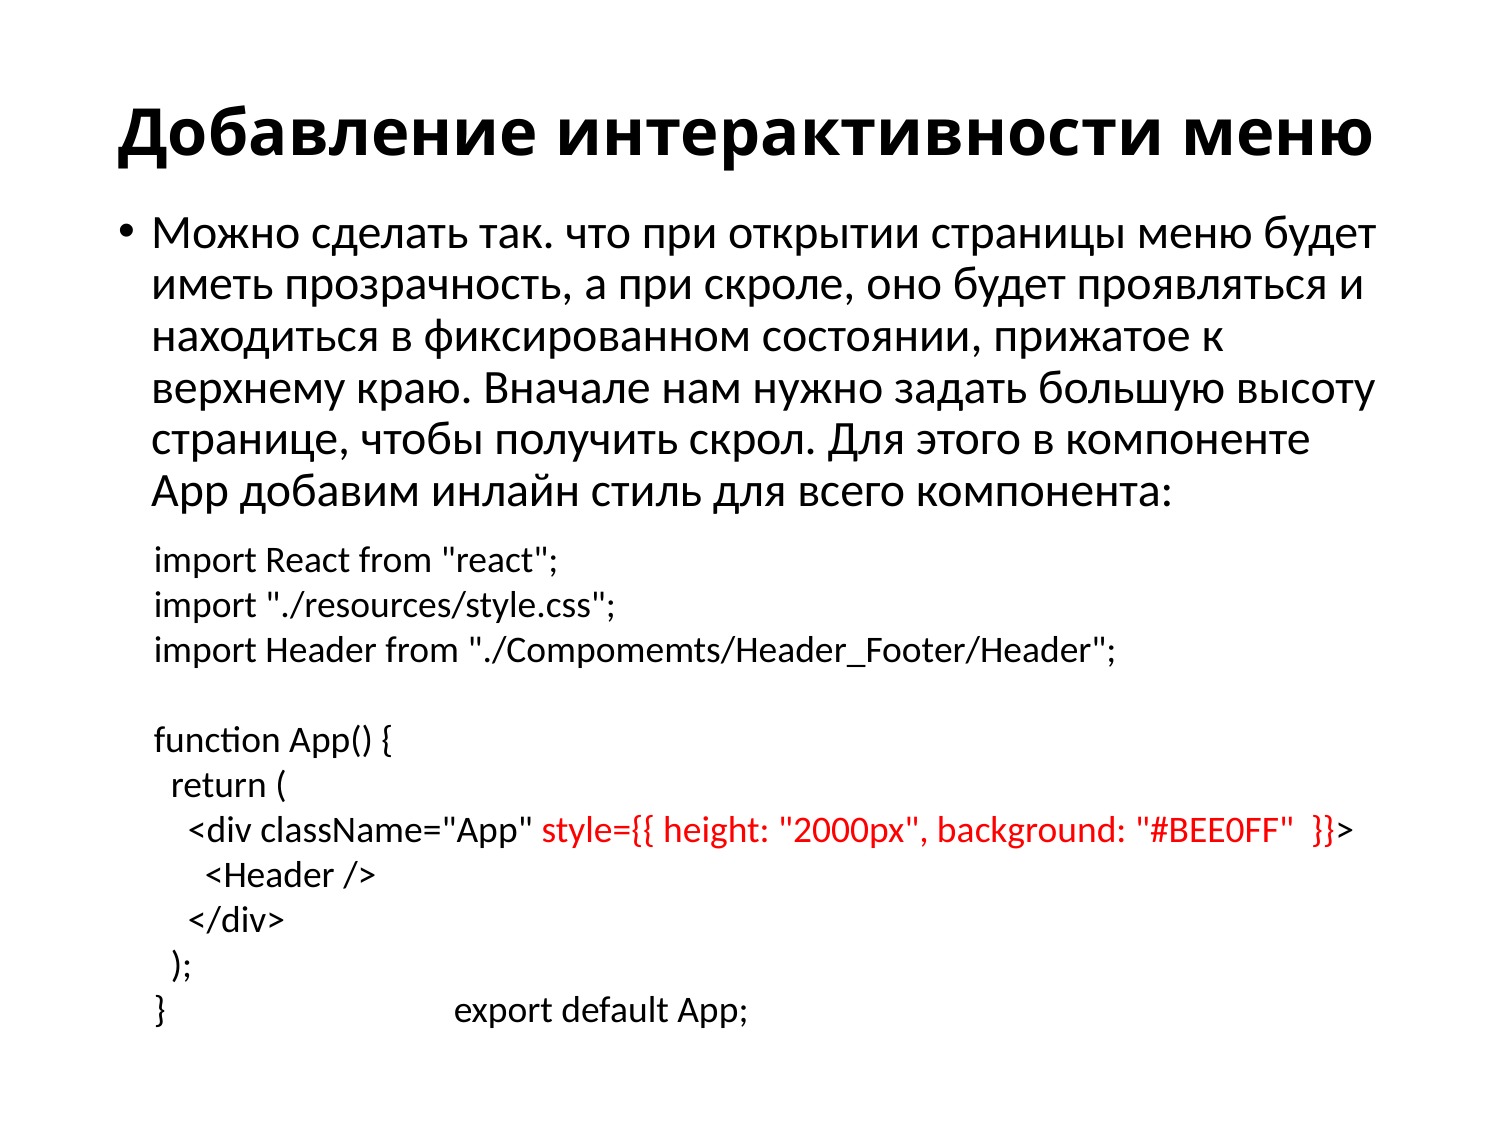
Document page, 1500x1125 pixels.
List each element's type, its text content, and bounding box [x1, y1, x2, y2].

list Можно сделать так. что при открытии страницы меню будет иметь прозрачность, а при скроле, оно будет проявляться и находиться в фиксированном состоянии, прижатое к верхнему краю. Вначале нам нужно задать большую высоту странице, чтобы получить скрол. Для этого в компоненте App добавим инлайн стиль для всего компонента: [103, 199, 1397, 563]
text_box import React from "react"; import "./resources/style.css"; import Header from "./Compomemts/Header_Footer/Header"; function App() { return ( <div className="App" style={{ height: "2000px", background: "#BEE0FF" }}> <Header /> </div> ); } export default App; [139, 527, 1397, 1038]
title Добавление интерактивности меню [103, 59, 1397, 199]
